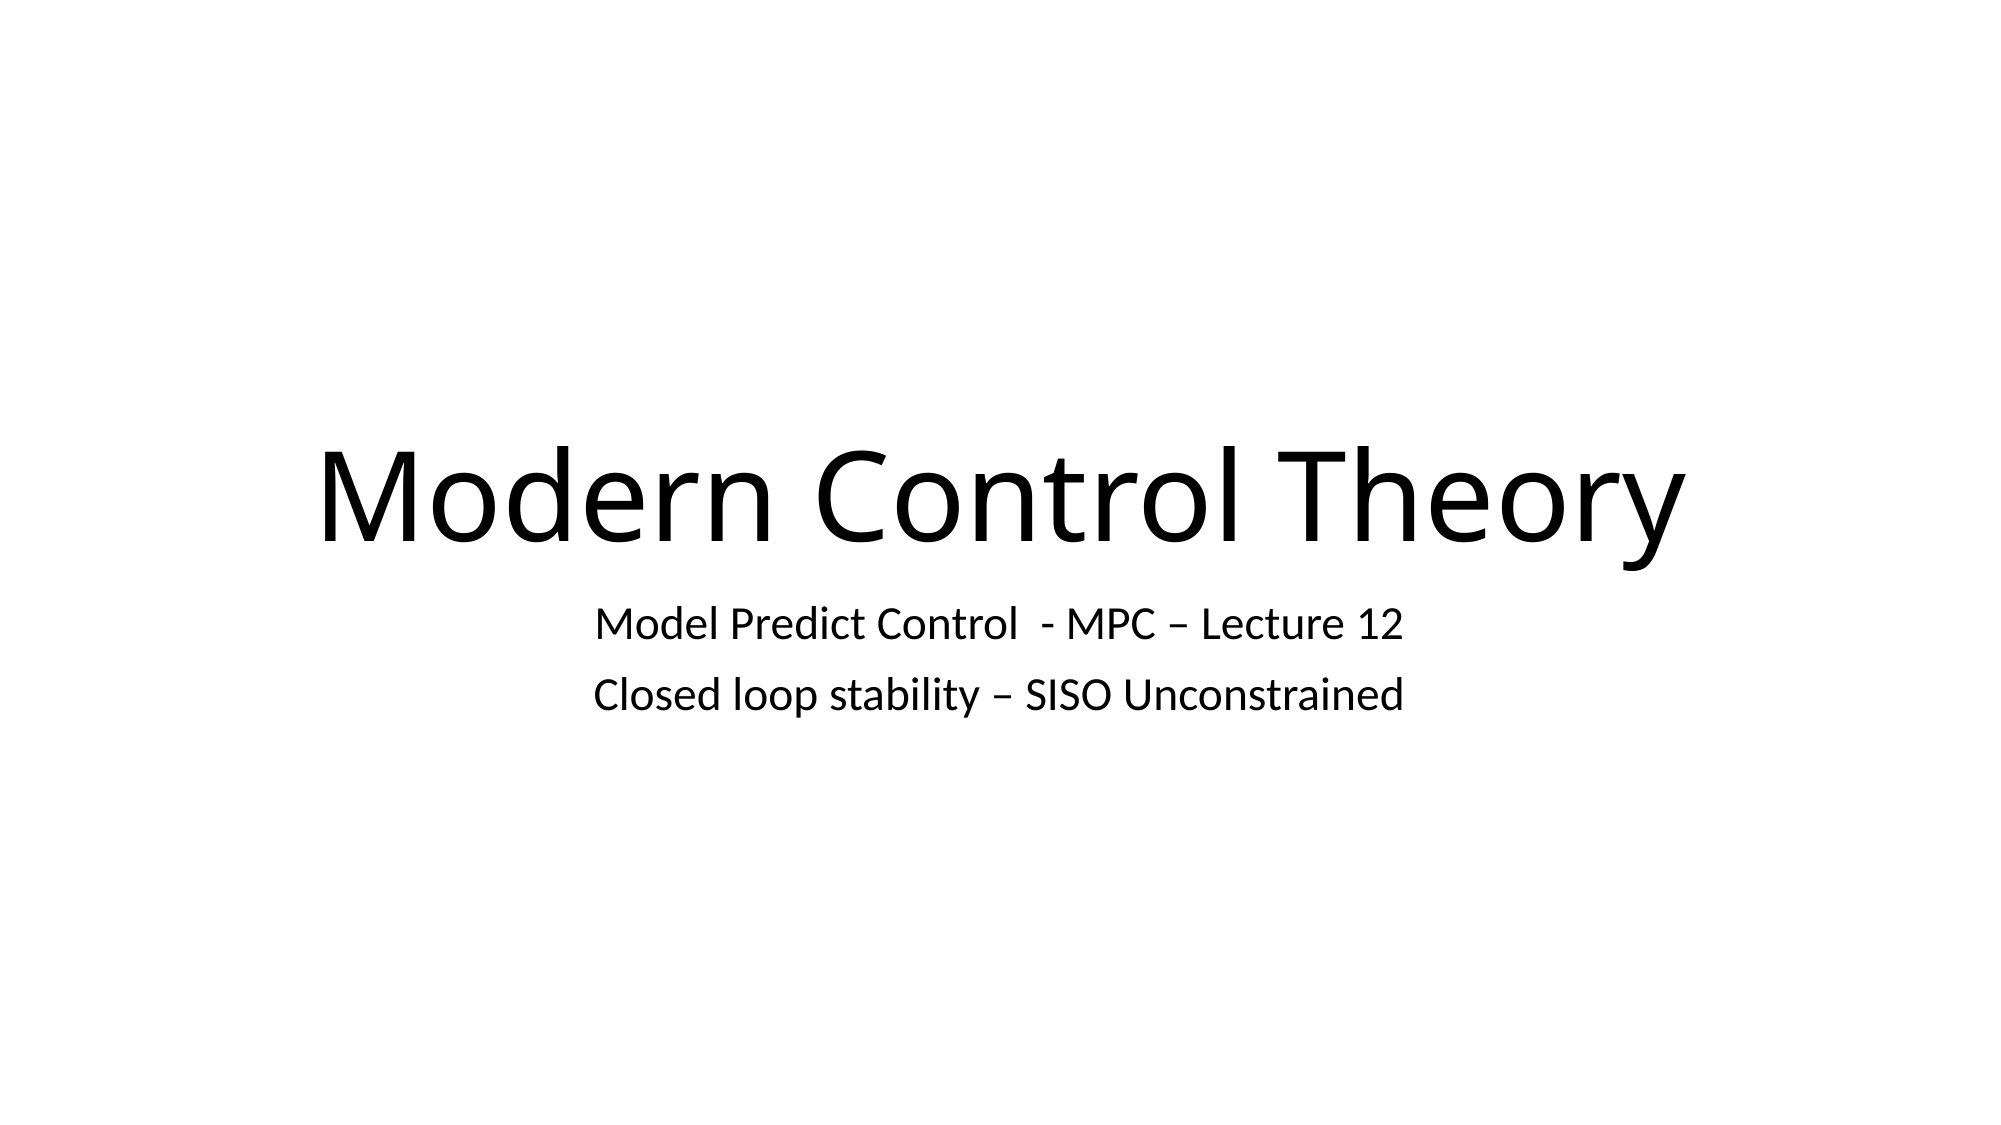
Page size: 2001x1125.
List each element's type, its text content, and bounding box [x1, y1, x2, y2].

title Modern Control Theory [249, 184, 1750, 576]
subtitle Model Predict Control - MPC – Lecture 12 Closed loop stability – SISO Unconstrained [249, 590, 1750, 729]
